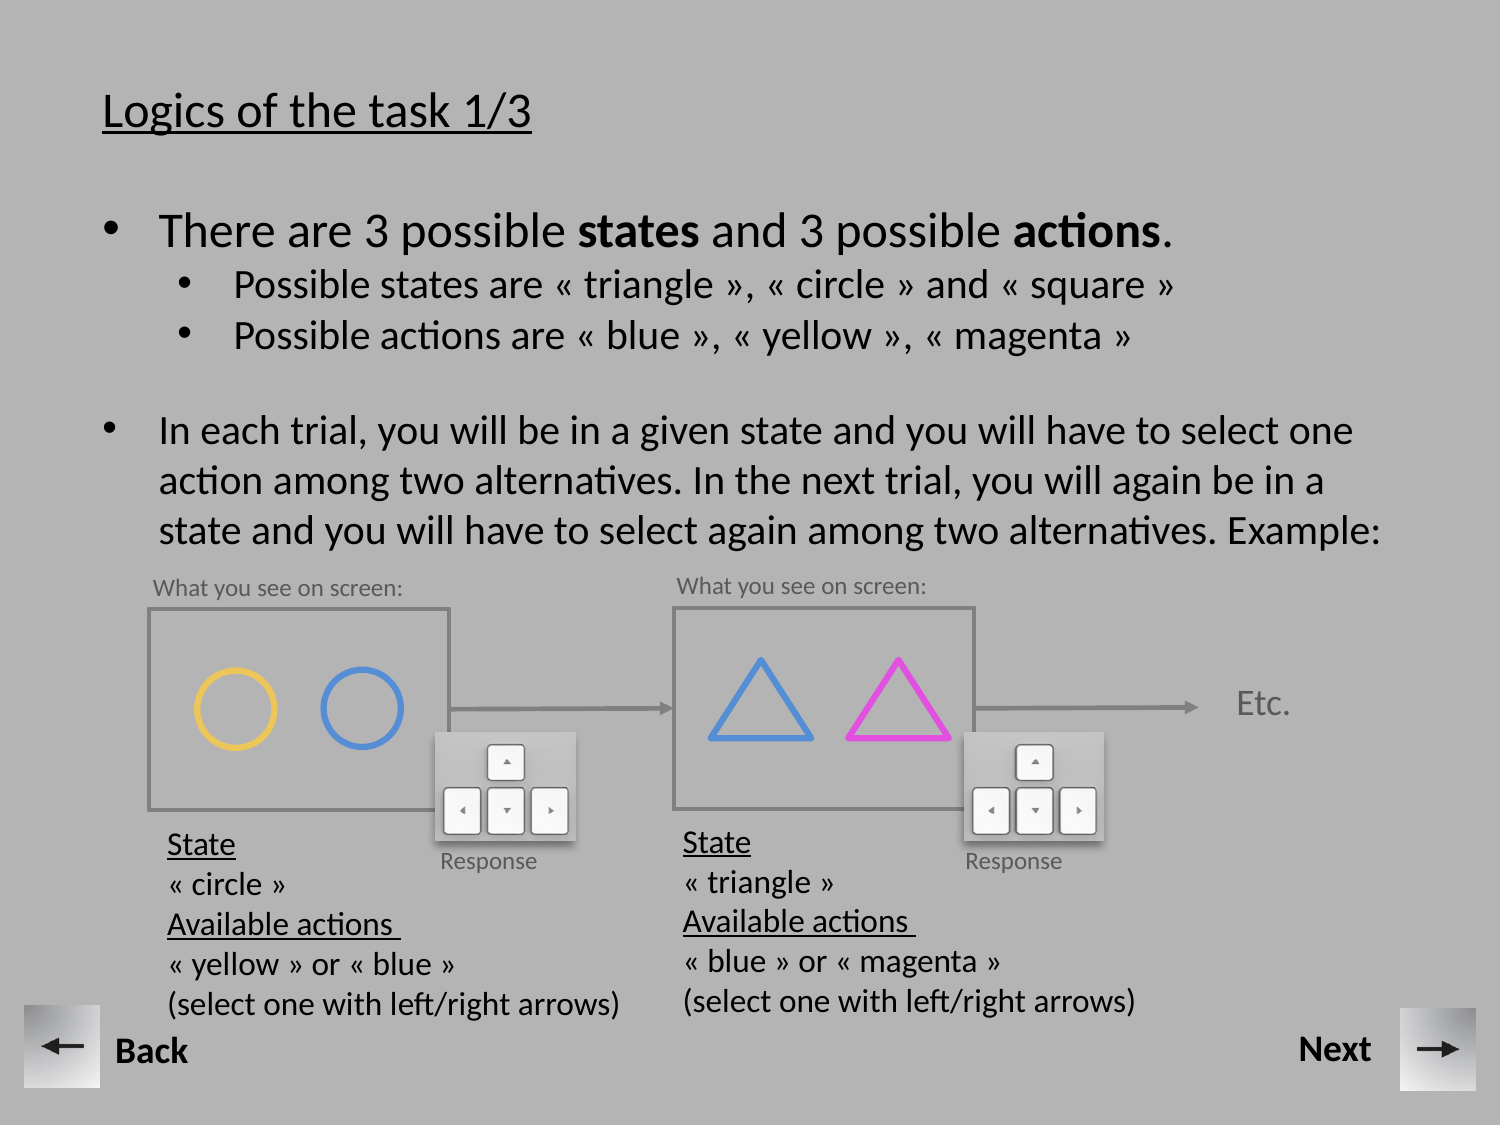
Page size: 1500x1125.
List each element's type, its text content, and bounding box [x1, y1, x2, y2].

text_box Etc. [1221, 670, 1307, 731]
text_box [672, 716, 956, 811]
text_box Response [950, 837, 1078, 882]
text_box [846, 657, 951, 741]
picture [435, 732, 576, 841]
text_box State « triangle » Available actions « blue » or « magenta » (select one with left/right arrows) [667, 812, 1152, 1027]
text_box Logics of the task 1/3 There are 3 possible states and 3 possible actions. Possible states are « triangle », « circle » and « square » Possible actions are « blue », « yellow », « magenta » In each trial, you will be in a given state and you will have to select one action among two alternatives. In the next trial, you will again be in a state and you will have to select again among two alternatives. Example: [87, 24, 1413, 620]
text_box Response [425, 837, 553, 882]
picture [963, 732, 1105, 841]
text_box [147, 607, 451, 812]
picture [1399, 1008, 1476, 1091]
text_box What you see on screen: [661, 562, 943, 608]
text_box [195, 668, 277, 750]
text_box [972, 715, 976, 730]
picture [24, 1005, 101, 1088]
text_box What you see on screen: [137, 563, 419, 609]
text_box State « circle » Available actions « yellow » or « blue » (select one with left/right arrows) [152, 815, 636, 1030]
text_box Next [1283, 1016, 1387, 1076]
text_box [321, 667, 403, 750]
text_box [672, 606, 976, 708]
text_box [708, 657, 814, 741]
text_box Back [104, 1019, 204, 1079]
